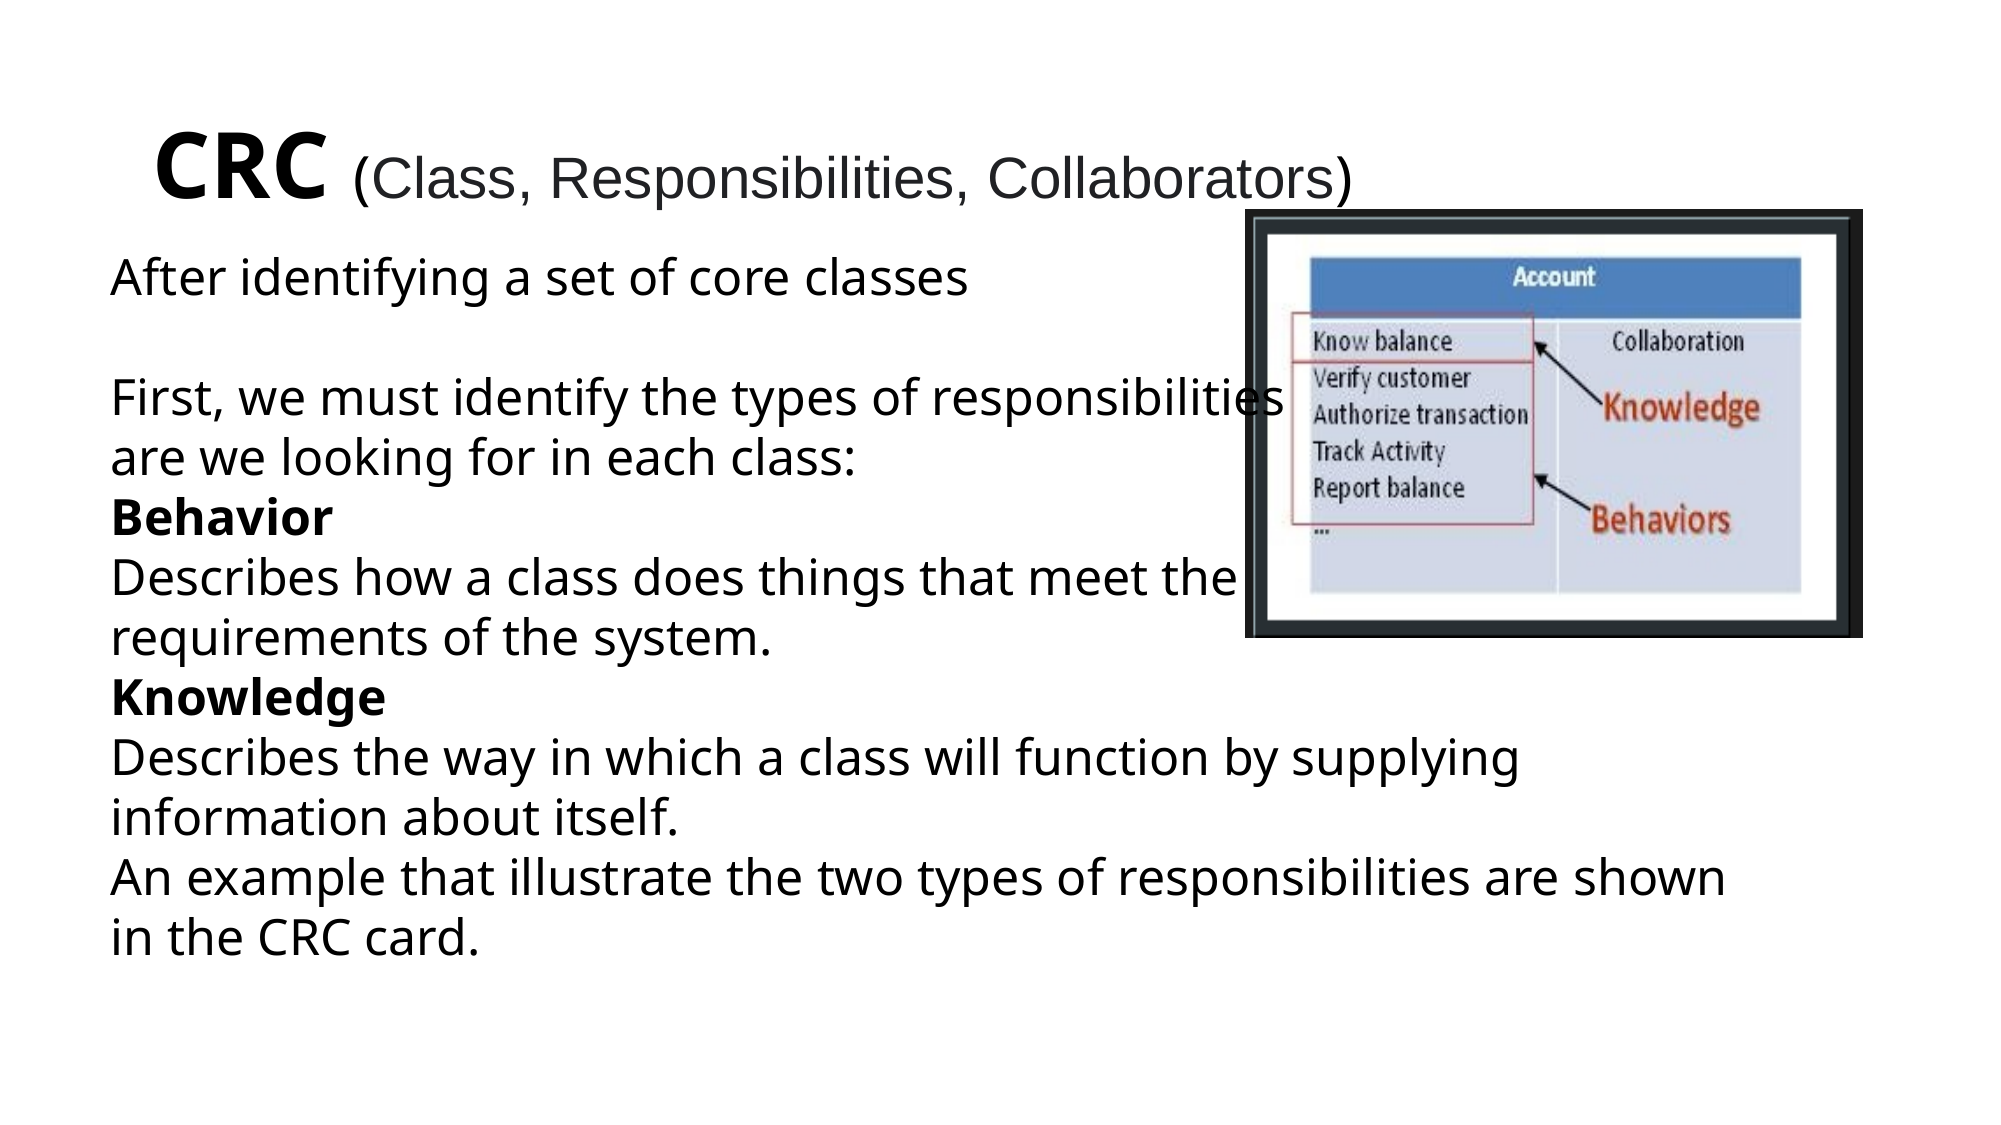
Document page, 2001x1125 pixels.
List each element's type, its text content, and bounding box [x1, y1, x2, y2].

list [1245, 209, 1863, 638]
title CRC (Class, Responsibilities, Collaborators) [137, 59, 1863, 237]
text_box After identifying a set of core classes First, we must identify the types of responsibilities are we looking for in each class: Behavior Describes how a class does things that meet the requirements of the system. Knowledge Describes the way in which a class will function by supplying information about itself. An example that illustrate the two types of responsibilities are shown in the CRC card. [96, 237, 1791, 1033]
